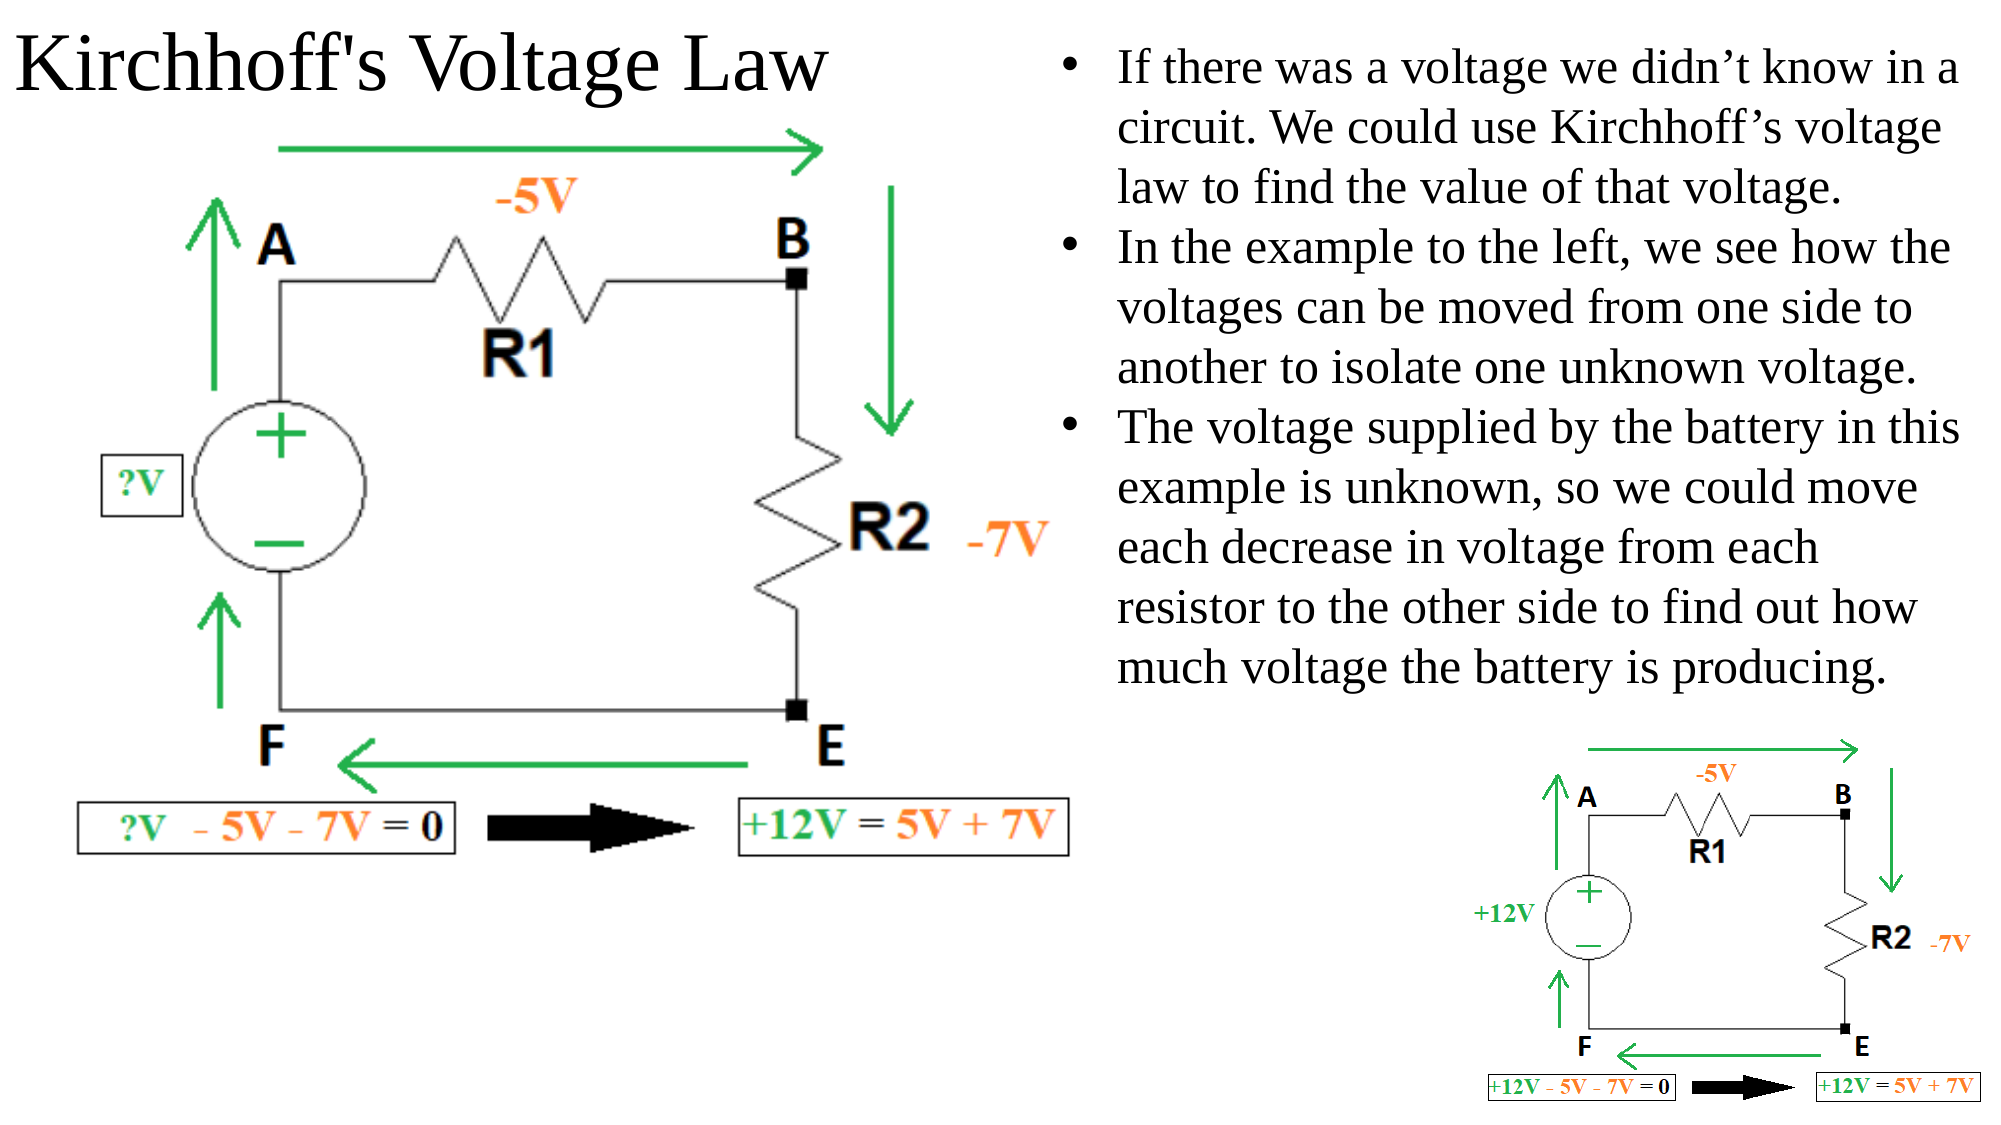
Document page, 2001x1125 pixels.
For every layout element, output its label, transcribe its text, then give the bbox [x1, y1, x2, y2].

picture [1470, 734, 1983, 1104]
text_box If there was a voltage we didn’t know in a circuit. We could use Kirchhoff’s voltage law to find the value of that voltage. In the example to the left, we see how the voltages can be moved from one side to another to isolate one unknown voltage. The voltage supplied by the battery in this example is unknown, so we could move each decrease in voltage from each resistor to the other side to find out how much voltage the battery is producing. [1046, 26, 1983, 1114]
title Kirchhoff's Voltage Law [0, 0, 874, 120]
picture [42, 119, 1076, 863]
